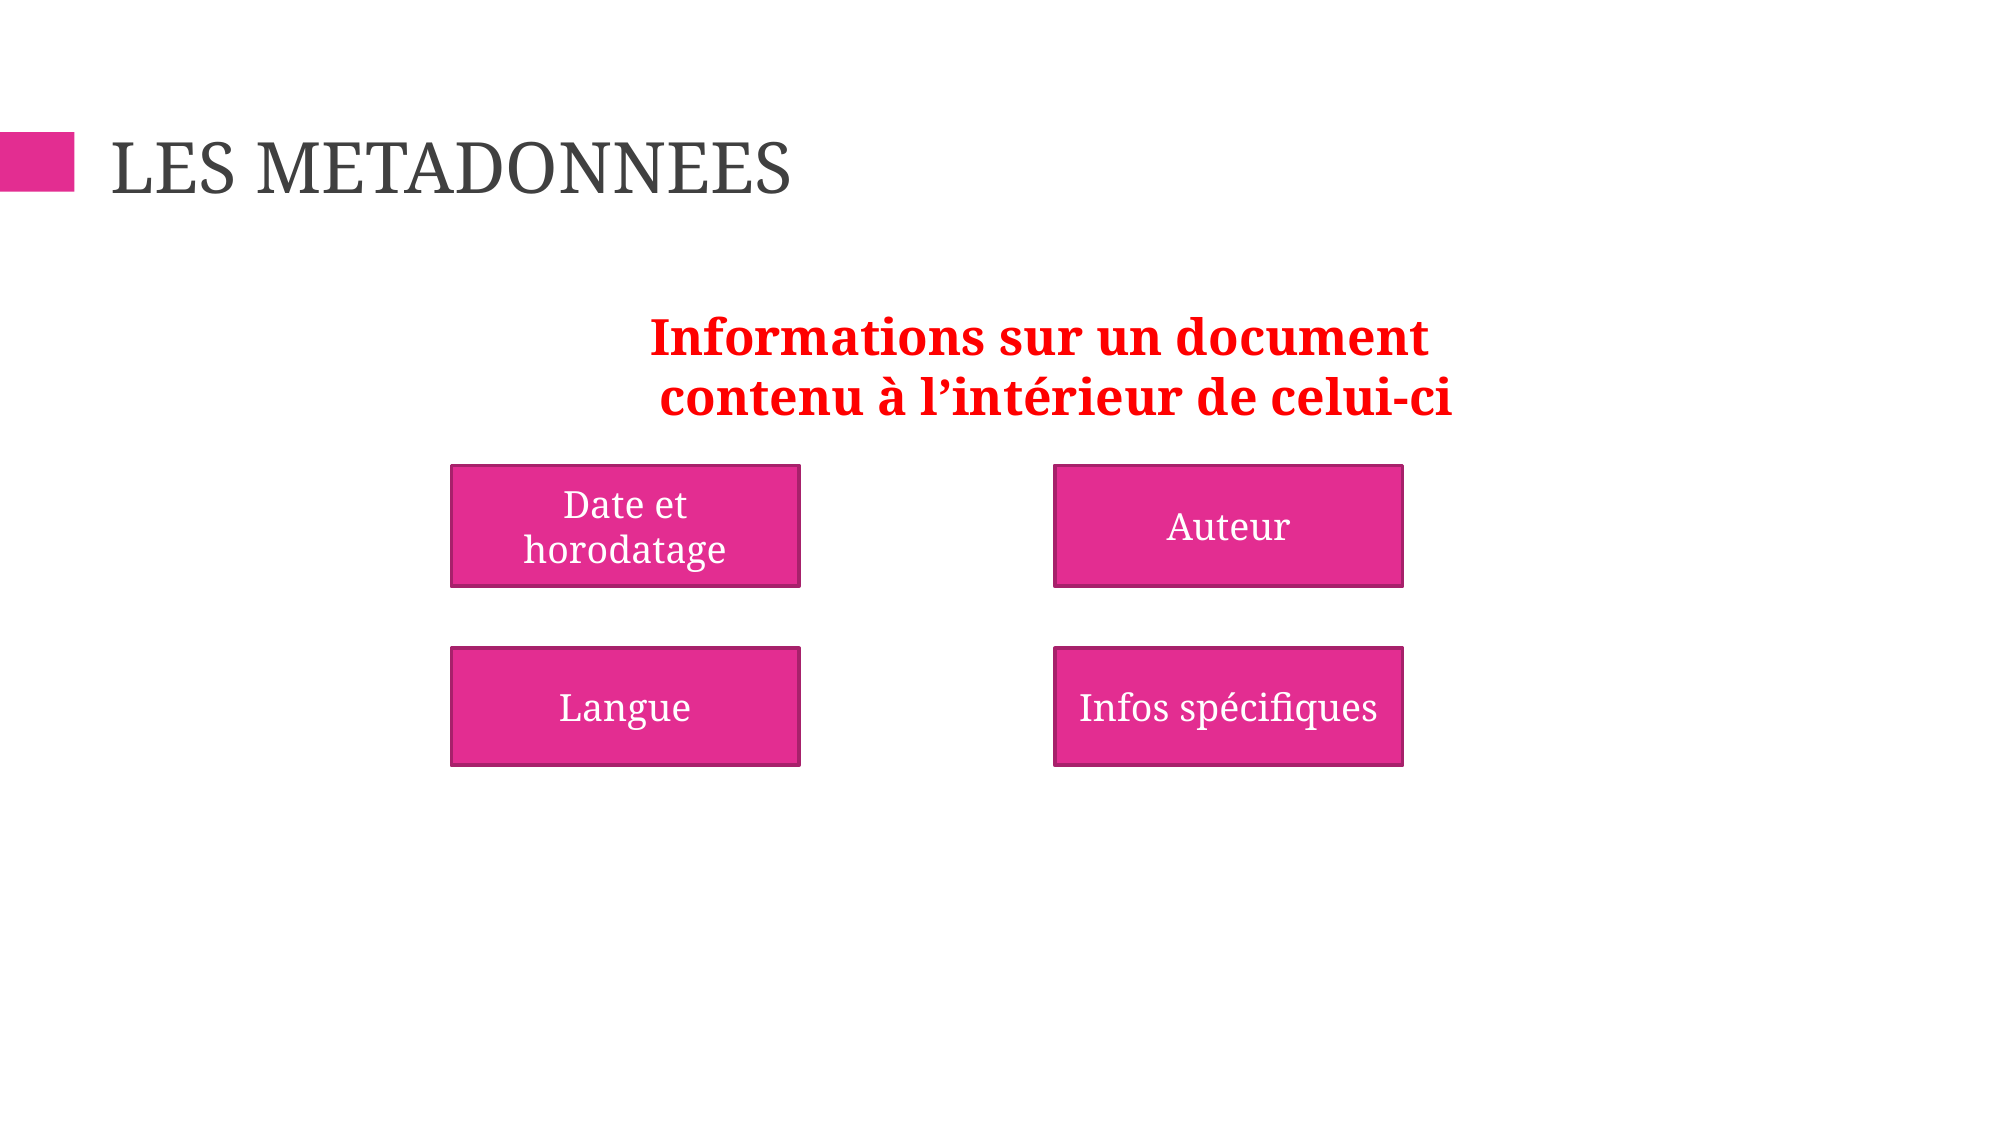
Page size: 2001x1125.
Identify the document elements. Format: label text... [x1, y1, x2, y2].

text_box Langue [450, 646, 801, 767]
text_box Infos spécifiques [1053, 646, 1404, 767]
text_box Auteur [1053, 464, 1404, 588]
title LES METADONNEES [95, 115, 1905, 237]
text_box Informations sur un document contenu à l’intérieur de celui-ci [267, 298, 1659, 614]
text_box Date et horodatage [450, 464, 801, 588]
